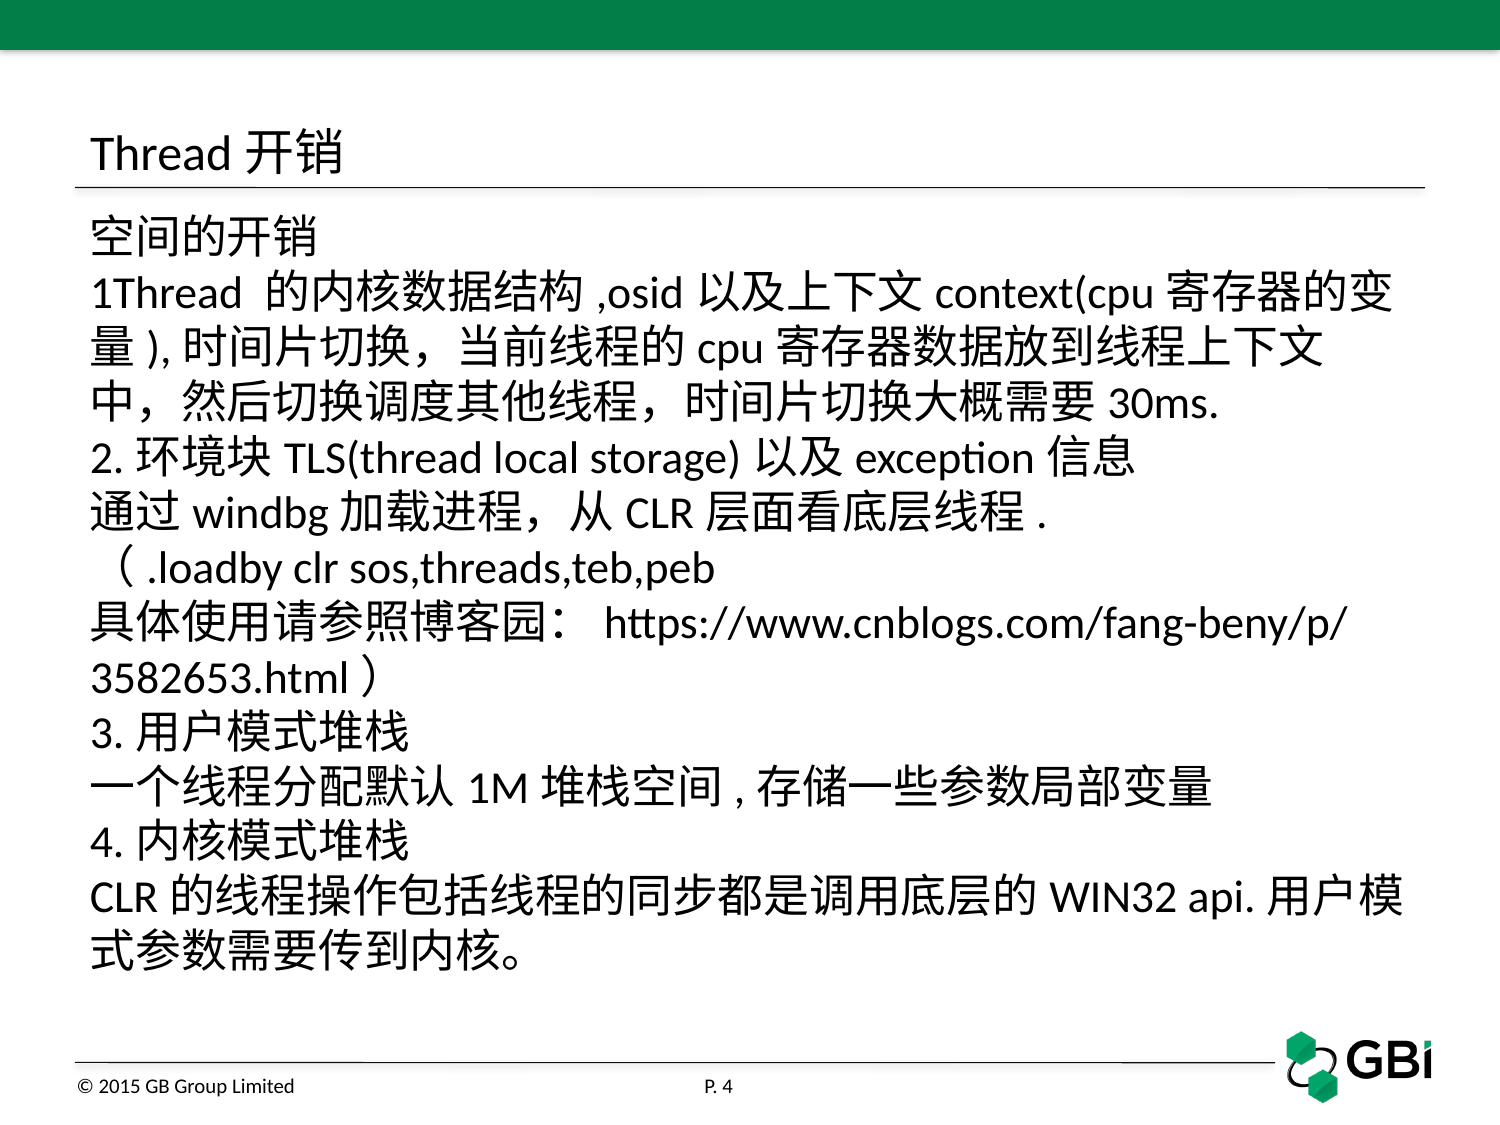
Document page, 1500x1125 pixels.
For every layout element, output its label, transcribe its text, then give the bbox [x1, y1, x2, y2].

title Thread开销 [75, 57, 1425, 188]
list 空间的开销 1Thread 的内核数据结构,osid以及上下文context(cpu寄存器的变量),时间片切换，当前线程的cpu寄存器数据放到线程上下文中，然后切换调度其他线程，时间片切换大概需要30ms. 2.环境块TLS(thread local storage)以及exception信息 通过windbg加载进程，从CLR层面看底层线程. （.loadby clr sos,threads,teb,peb 具体使用请参照博客园：https://www.cnblogs.com/fang-beny/p/3582653.html） 3.用户模式堆栈 一个线程分配默认1M堆栈空间,存储一些参数局部变量 4.内核模式堆栈 CLR的线程操作包括线程的同步都是调用底层的WIN32 api.用户模式参数需要传到内核。 [75, 200, 1425, 1013]
picture [1275, 1023, 1450, 1112]
